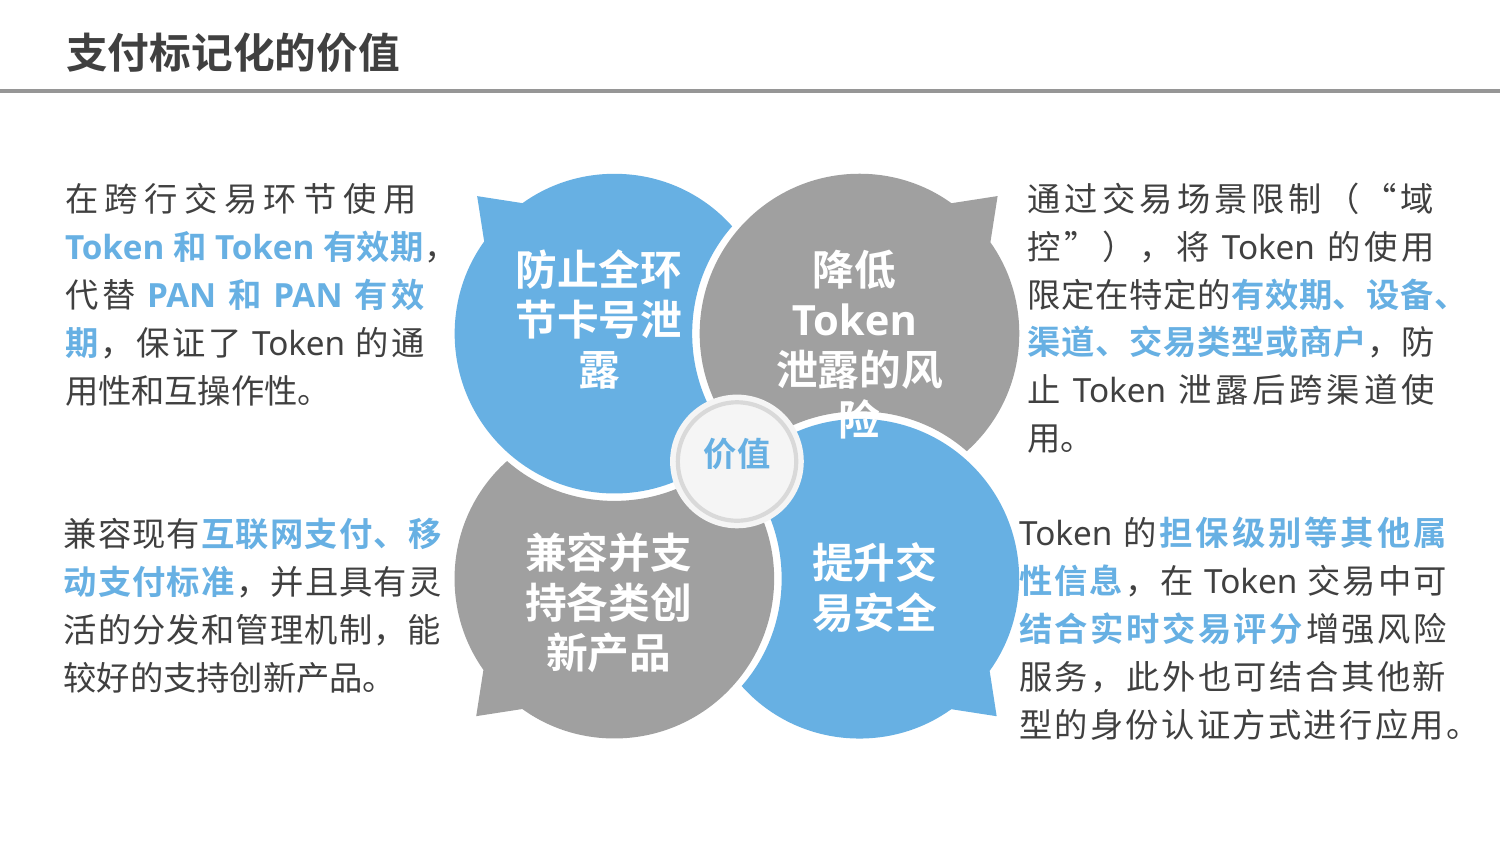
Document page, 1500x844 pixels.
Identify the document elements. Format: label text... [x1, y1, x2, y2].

text_box 兼容现有互联网支付、移动支付标准，并且具有灵活的分发和管理机制，能较好的支持创新产品。 [63, 505, 442, 698]
text_box 支付标记化的价值 [51, 9, 443, 85]
text_box 通过交易场景限制（“域控”），将Token的使用限定在特定的有效期、设备、渠道、交易类型或商户，防止Token泄露后跨渠道使用。 [1027, 170, 1435, 458]
text_box Token的担保级别等其他属性信息，在Token交易中可结合实时交易评分增强风险服务，此外也可结合其他新型的身份认证方式进行应用。 [1020, 504, 1447, 745]
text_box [454, 173, 1020, 739]
text_box 在跨行交易环节使用Token和Token有效期，代替PAN和PAN有效期，保证了Token的通用性和互操作性。 [64, 170, 425, 410]
